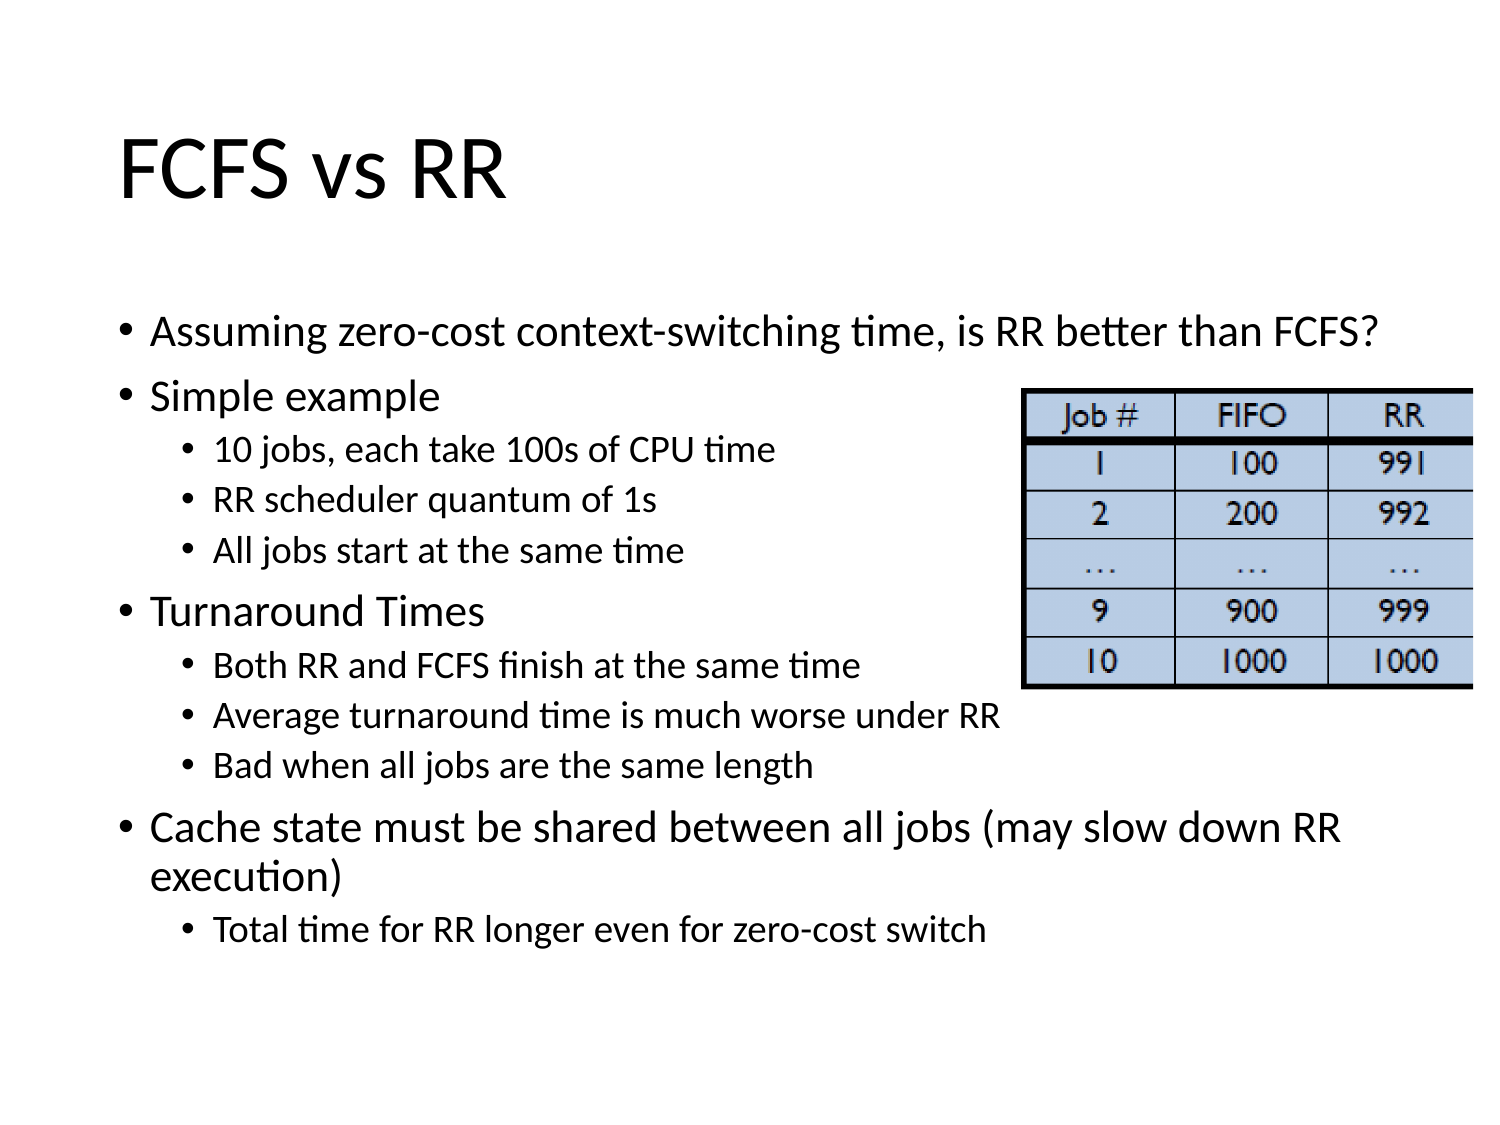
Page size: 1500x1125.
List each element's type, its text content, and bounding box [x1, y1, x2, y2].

picture [1018, 386, 1474, 690]
list Assuming zero-cost context-switching time, is RR better than FCFS? Simple example 10 jobs, each take 100s of CPU time RR scheduler quantum of 1s All jobs start at the same time Turnaround Times Both RR and FCFS finish at the same time Average turnaround time is much worse under RR Bad when all jobs are the same length Cache state must be shared between all jobs (may slow down RR execution) Total time for RR longer even for zero-cost switch [103, 299, 1397, 1014]
title FCFS vs RR [103, 59, 1397, 278]
